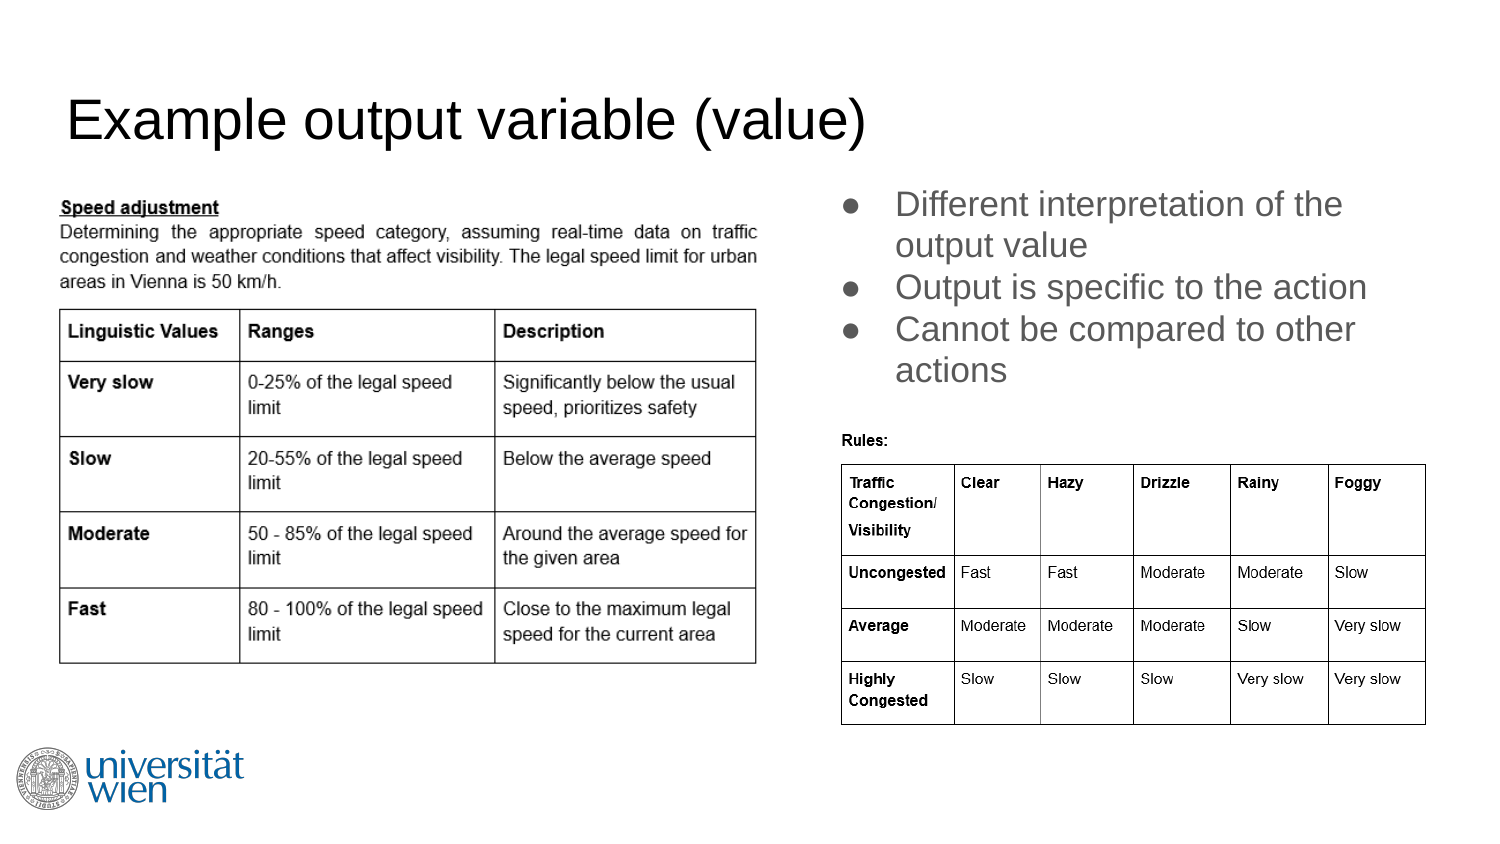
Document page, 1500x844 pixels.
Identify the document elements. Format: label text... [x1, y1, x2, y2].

picture [0, 713, 261, 844]
picture [829, 422, 1462, 735]
picture [49, 191, 776, 680]
list Different interpretation of the output value Output is specific to the action Cannot be compared to other actions [805, 166, 1467, 448]
title Example output variable (value) [51, 72, 1449, 167]
